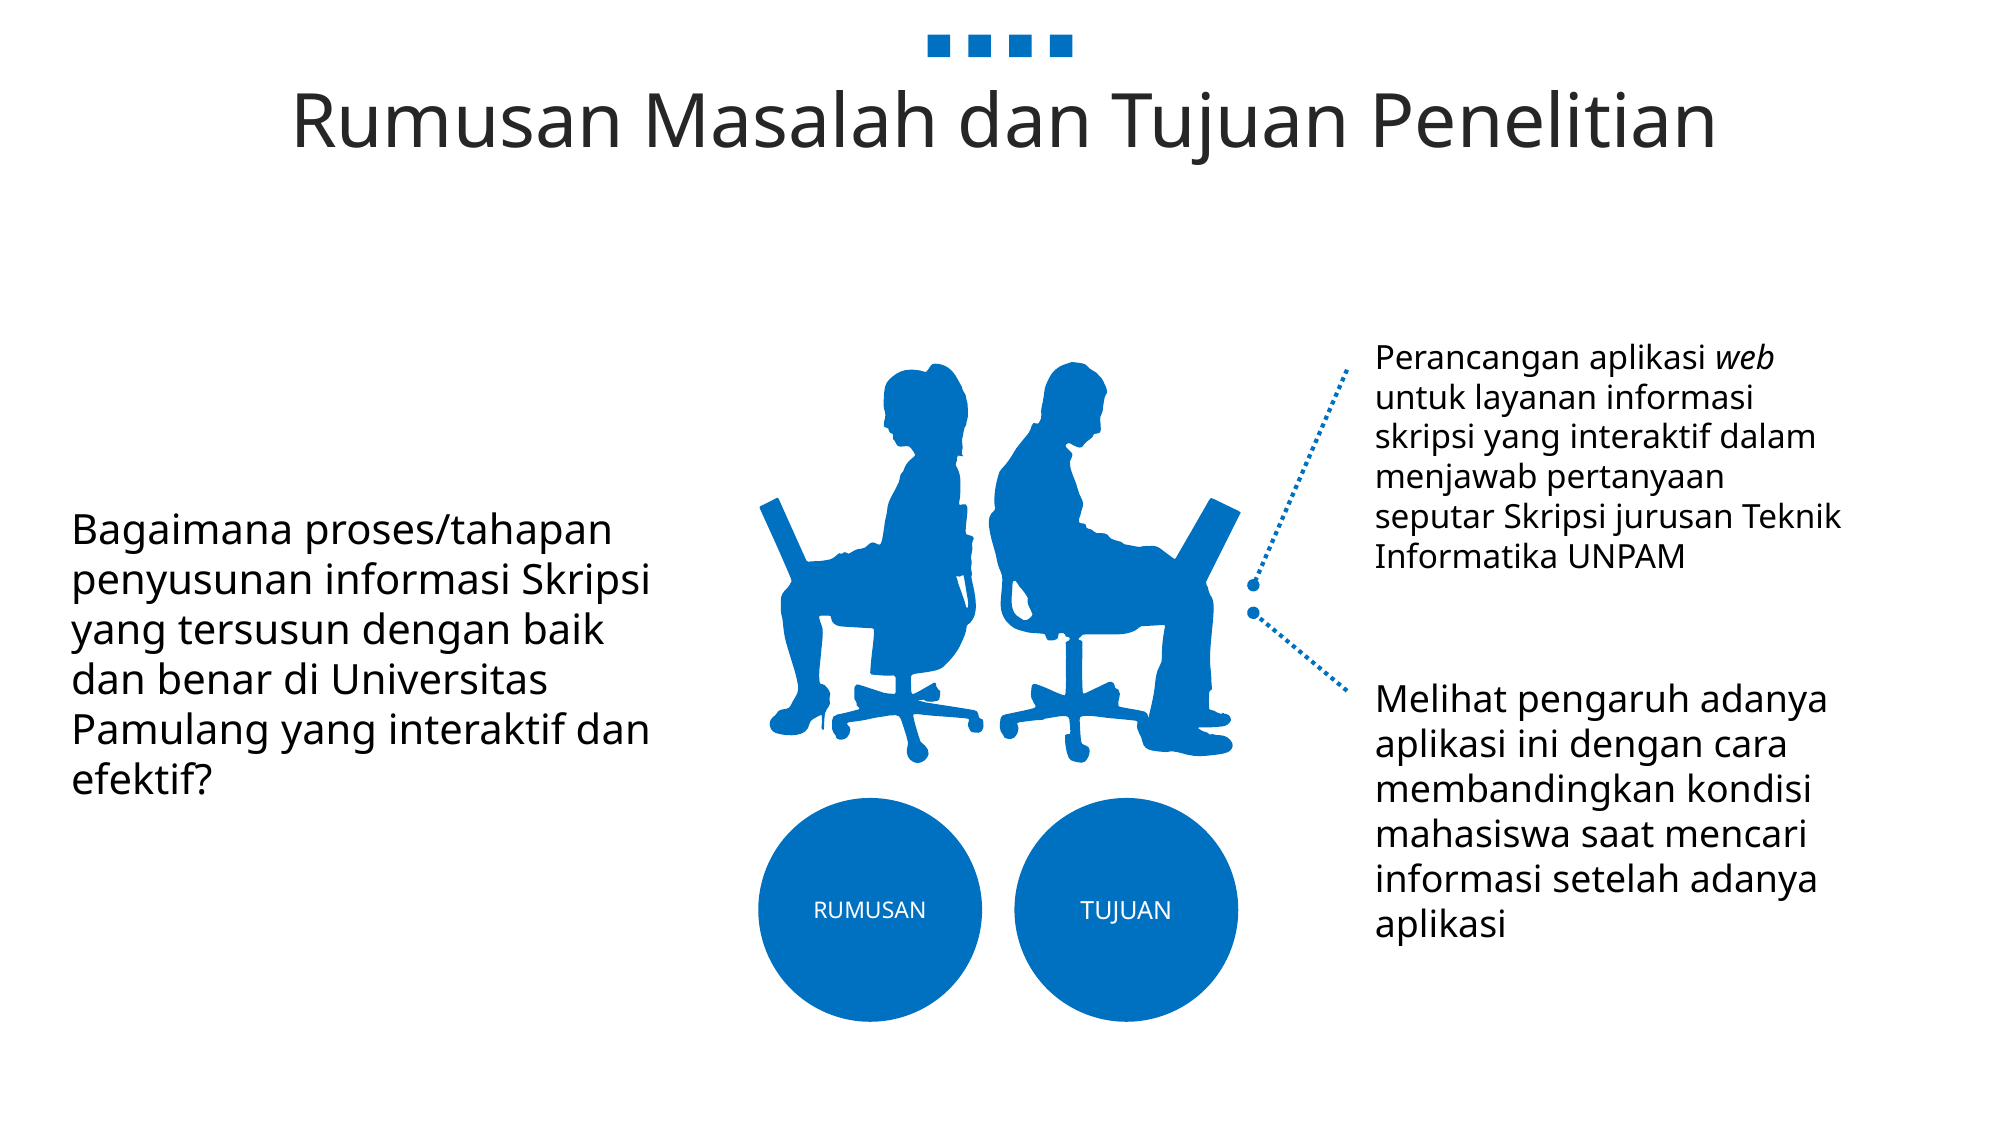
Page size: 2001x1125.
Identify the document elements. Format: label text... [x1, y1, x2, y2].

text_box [1253, 328, 1860, 586]
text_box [1253, 612, 1961, 1001]
text_box Bagaimana proses/tahapan penyusunan informasi Skripsi yang tersusun dengan baik dan benar di Universitas Pamulang yang interaktif dan efektif? [56, 495, 701, 811]
text_box TUJUAN [1013, 796, 1240, 1023]
text_box RUMUSAN [757, 796, 984, 1023]
list Rumusan Masalah dan Tujuan Penelitian [55, 63, 1954, 183]
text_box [759, 362, 1241, 763]
